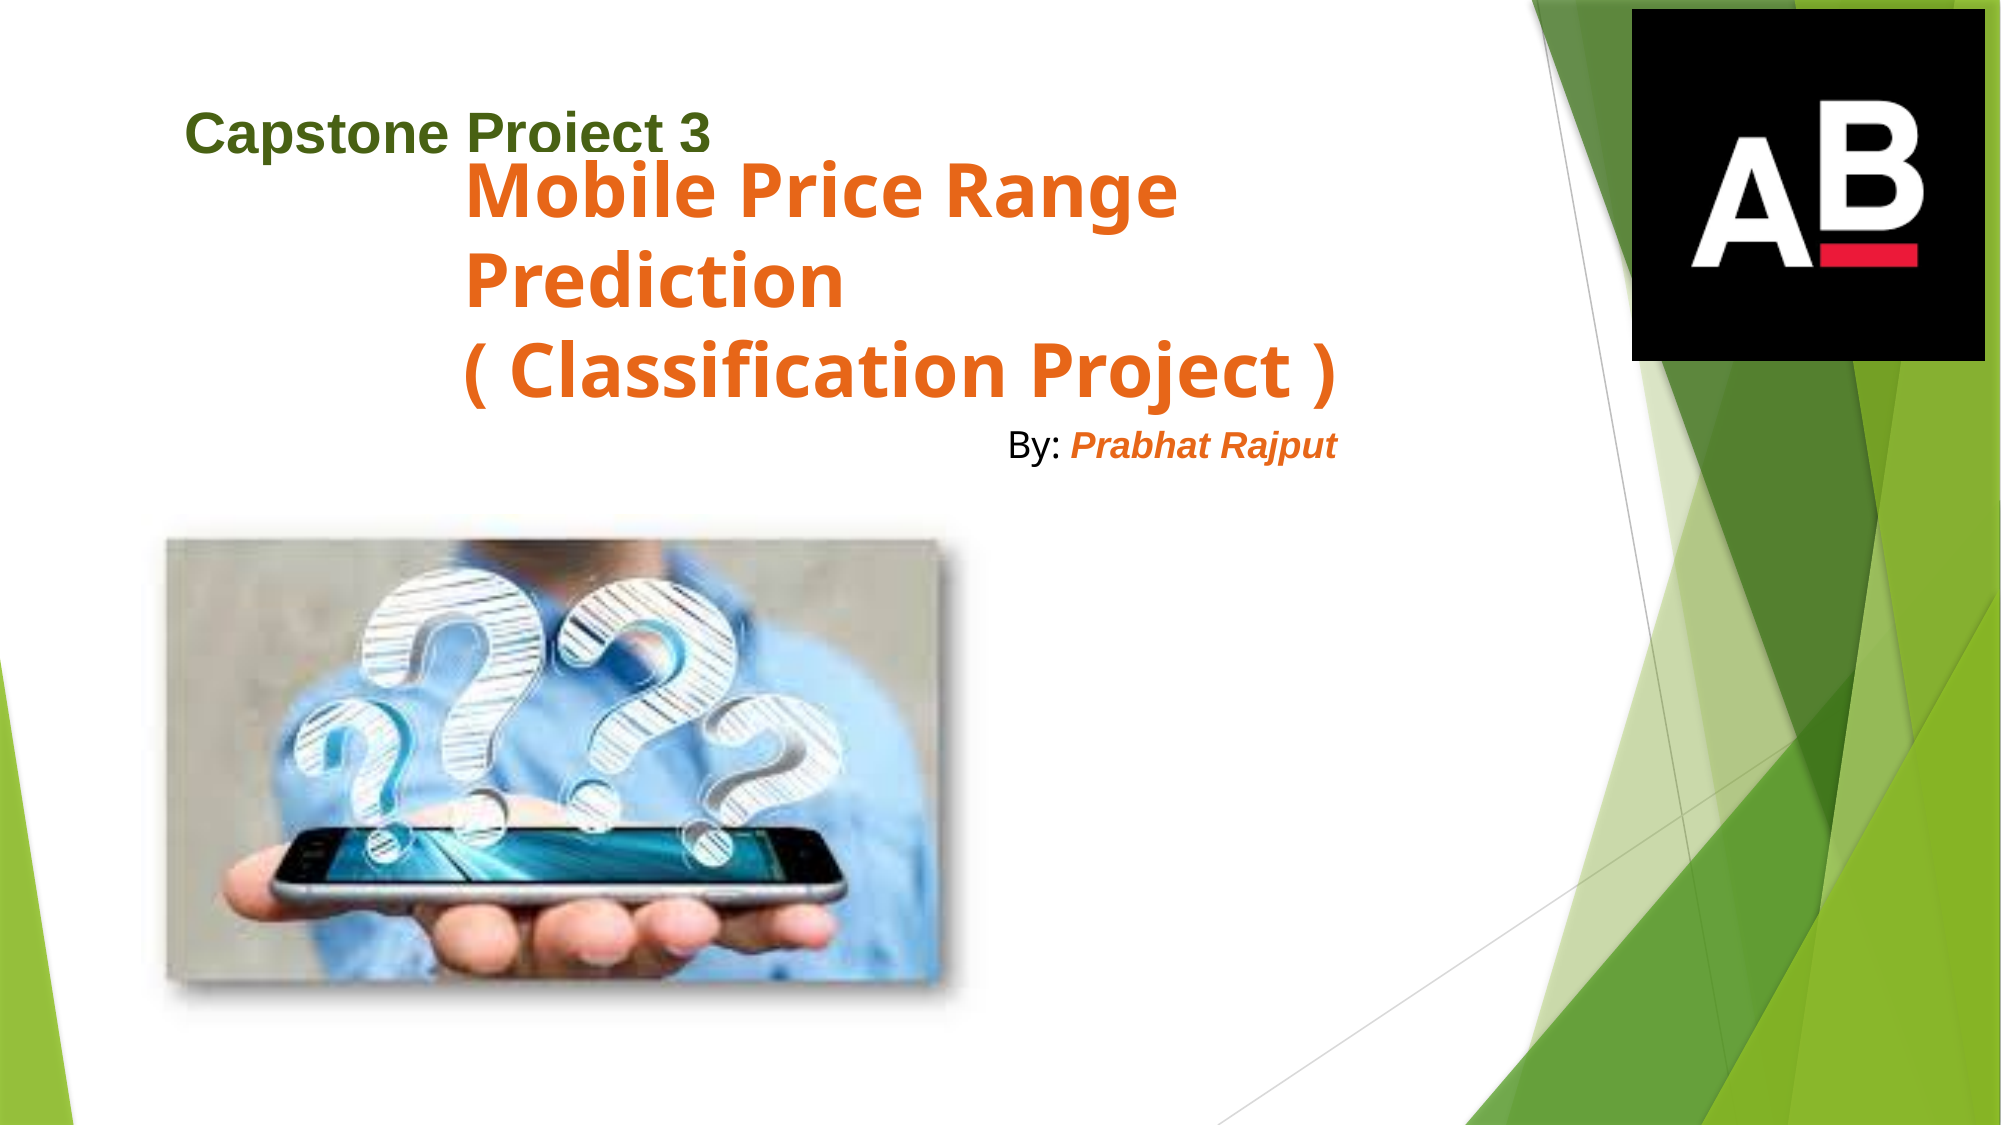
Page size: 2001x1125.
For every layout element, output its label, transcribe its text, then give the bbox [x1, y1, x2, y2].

picture [1632, 8, 1985, 362]
text_box Capstone Project 3 [84, 66, 813, 195]
picture [140, 514, 991, 1033]
text_box Mobile Price Range Prediction ( Classification Project ) [447, 151, 1558, 404]
text_box By: Prabhat Rajput [859, 404, 1486, 488]
